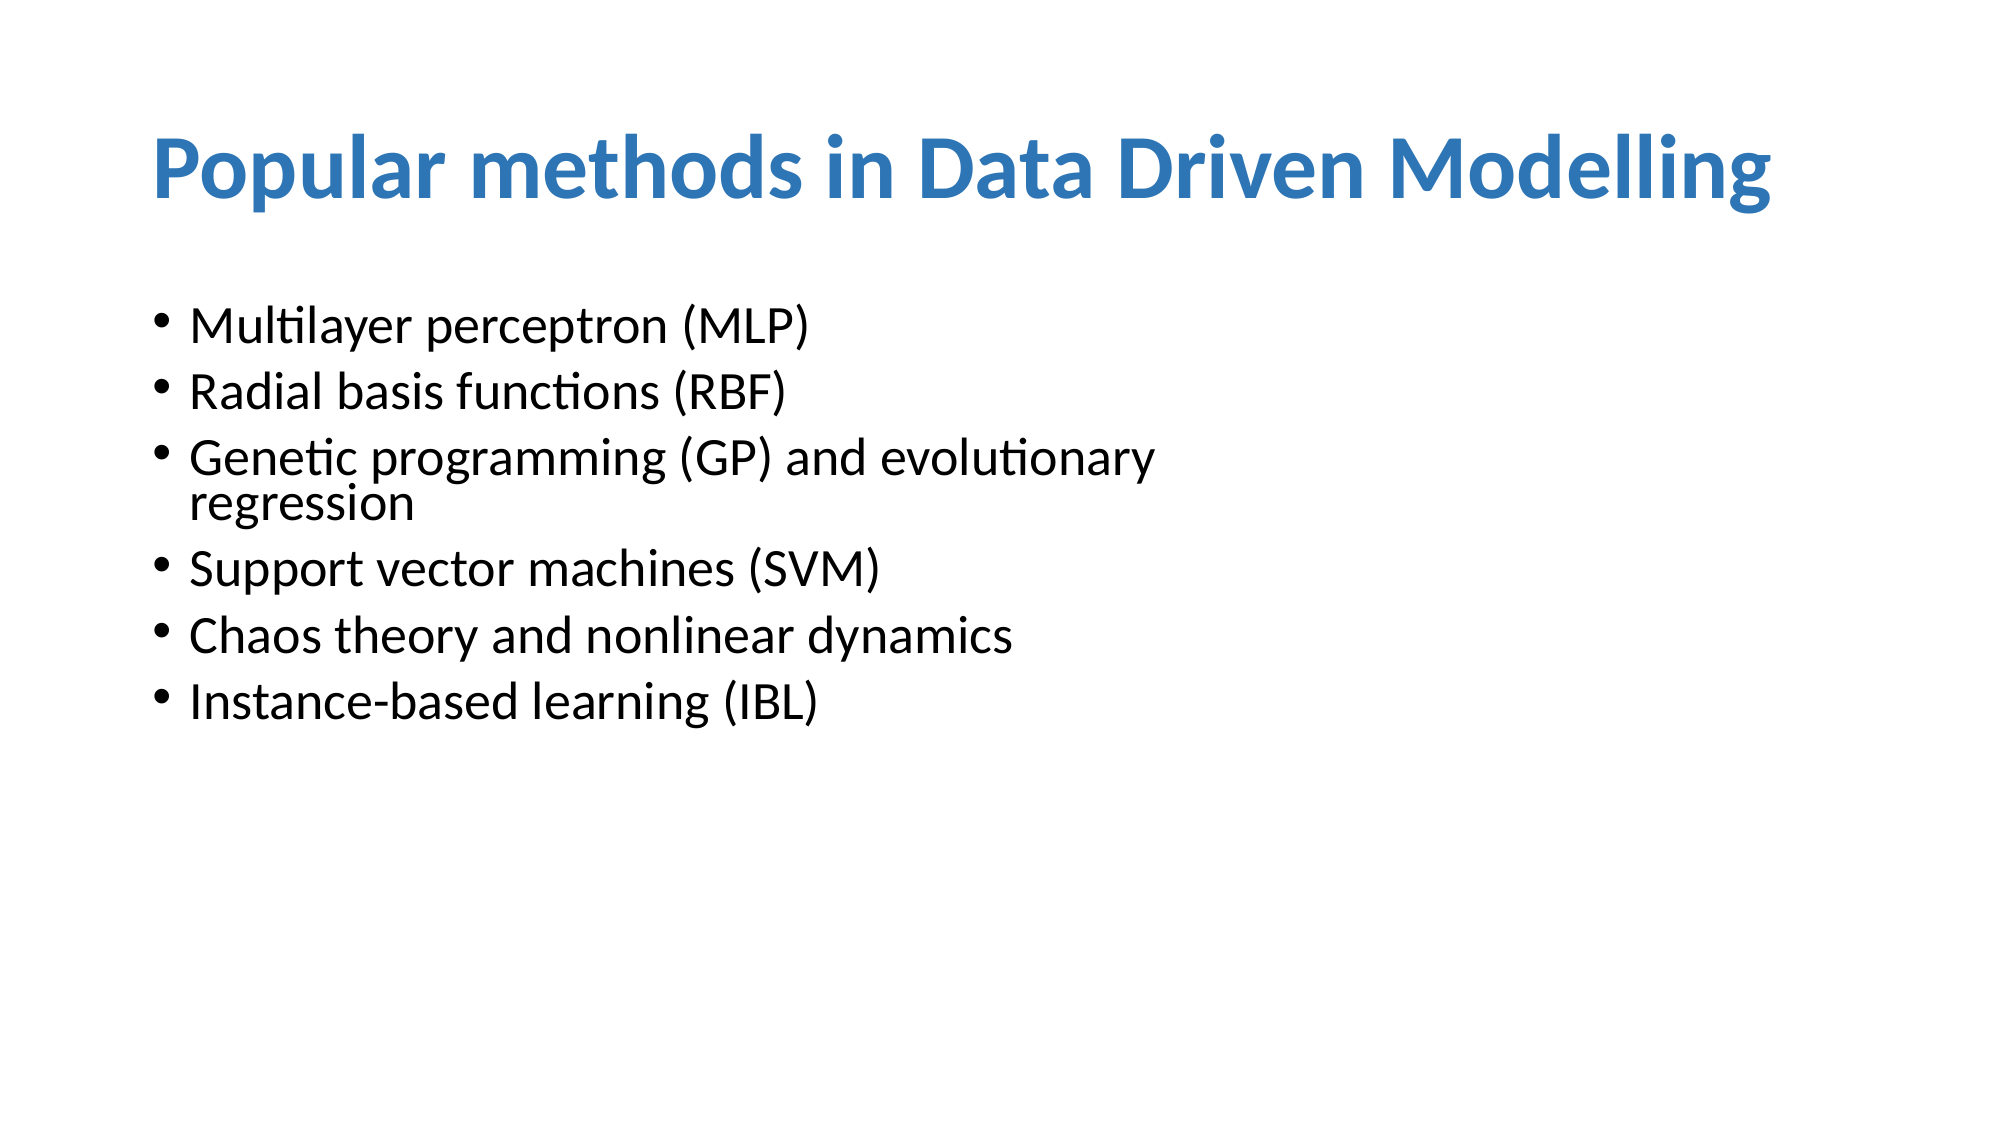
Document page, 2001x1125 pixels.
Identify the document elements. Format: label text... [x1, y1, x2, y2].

list Multilayer perceptron (MLP) Radial basis functions (RBF) Genetic programming (GP) and evolutionary regression Support vector machines (SVM) Chaos theory and nonlinear dynamics Instance-based learning (IBL) [137, 299, 1863, 1014]
title Popular methods in Data Driven Modelling [137, 59, 1863, 278]
